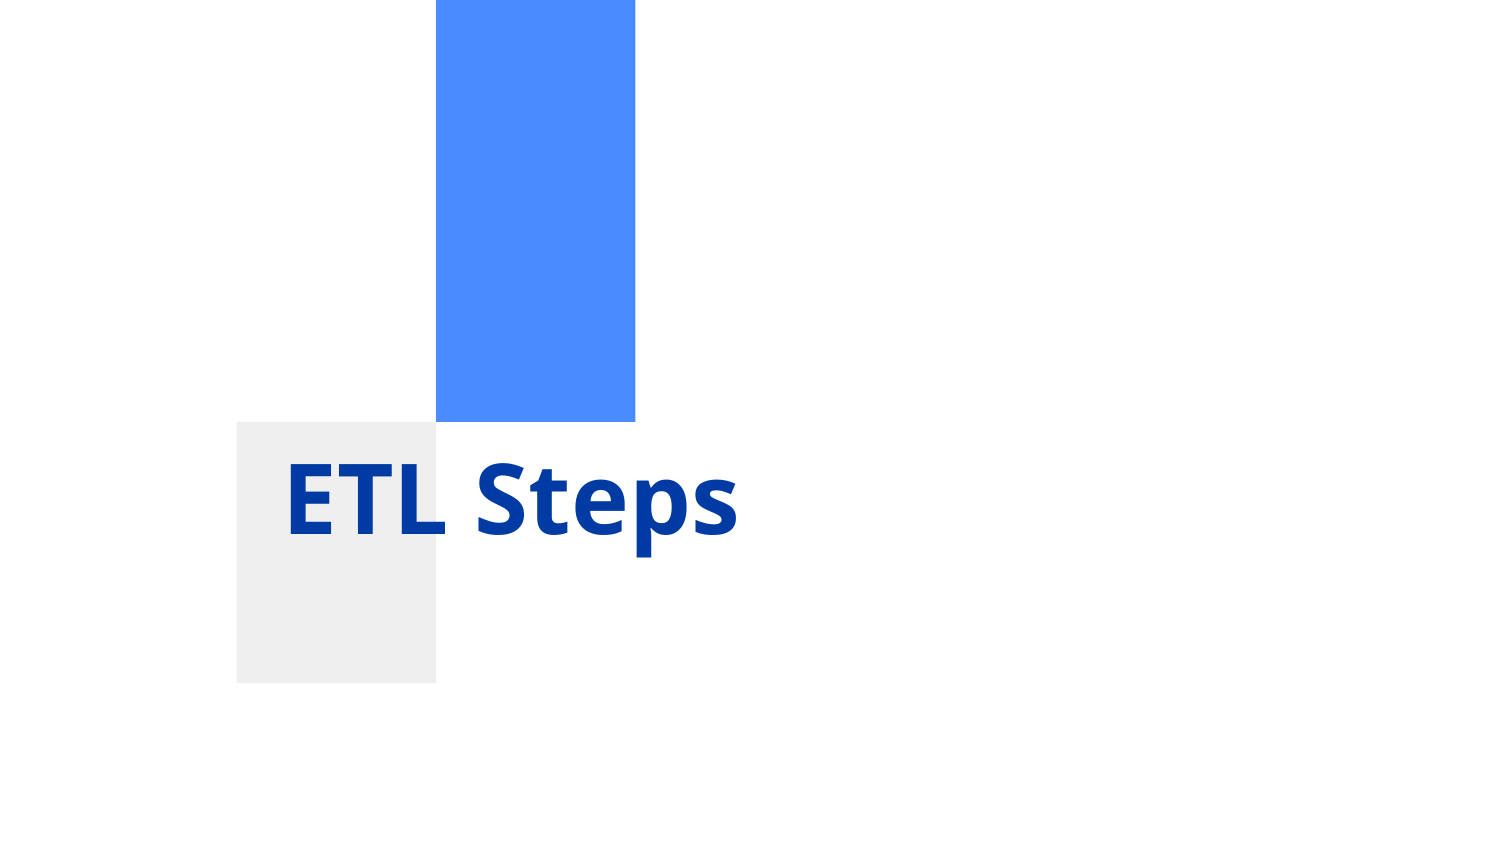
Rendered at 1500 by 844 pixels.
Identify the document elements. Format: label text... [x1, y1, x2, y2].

title ETL Steps [217, 421, 805, 558]
